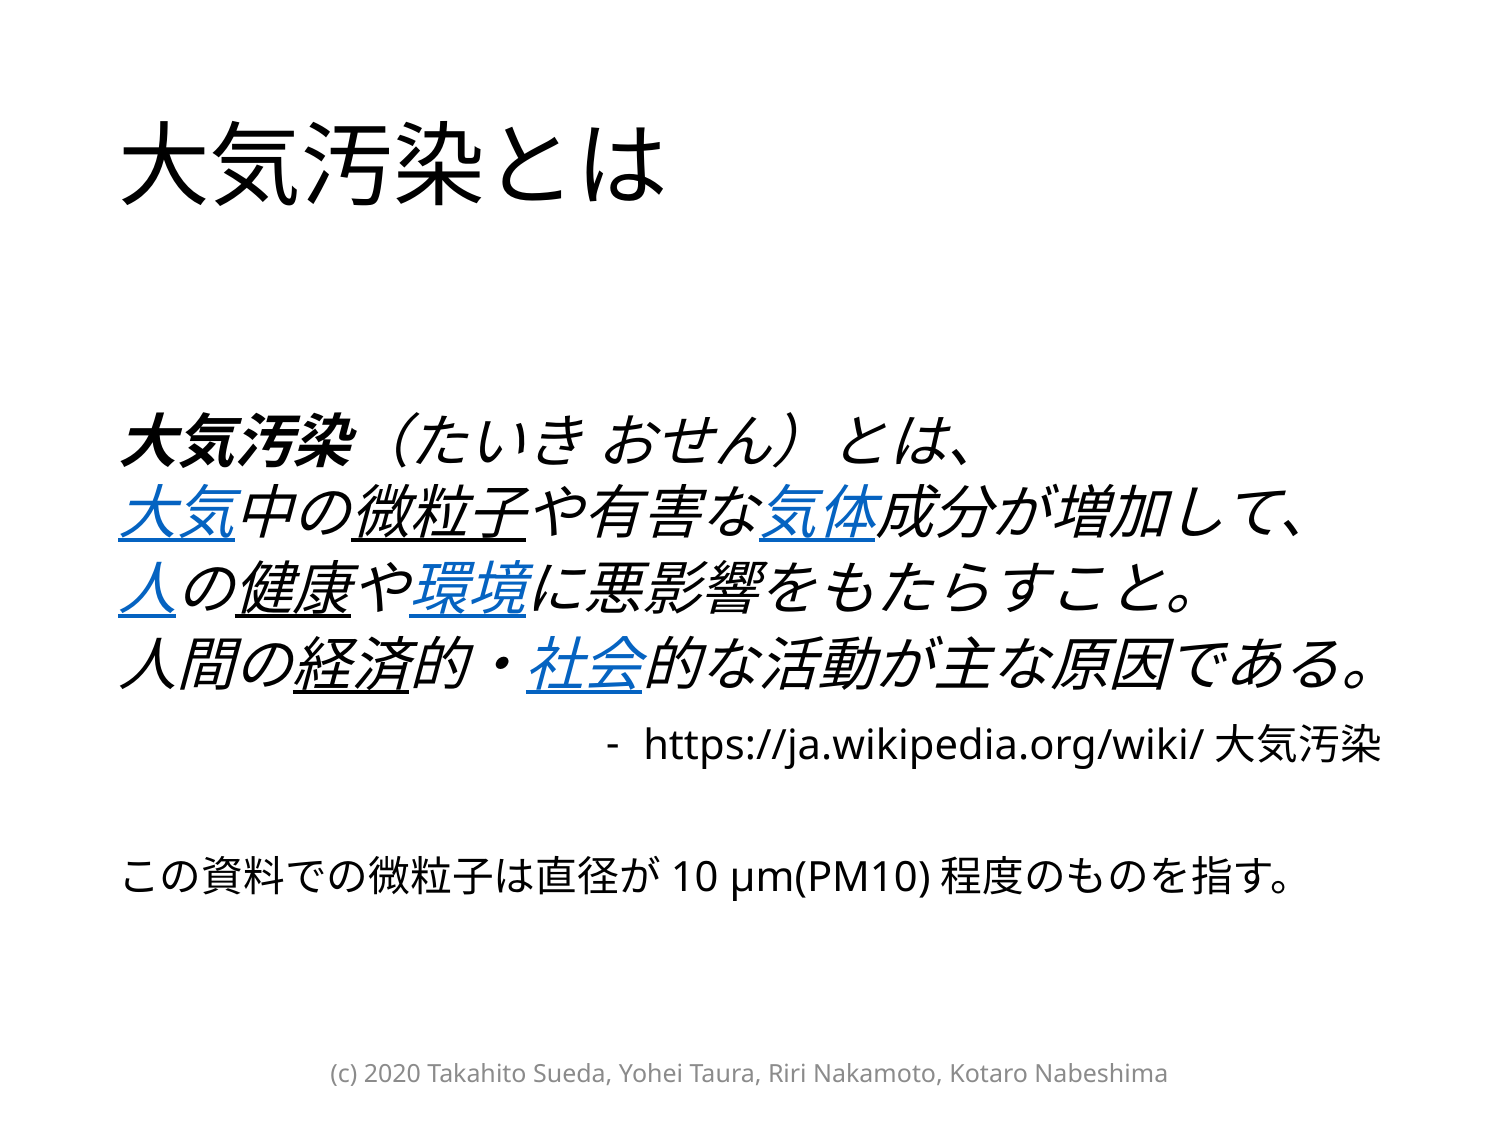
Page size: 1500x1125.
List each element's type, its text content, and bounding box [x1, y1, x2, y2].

list 大気汚染（たいき おせん）とは、 大気中の微粒子や有害な気体成分が増加して、 人の健康や環境に悪影響をもたらすこと。 人間の経済的・社会的な活動が主な原因である。 https://ja.wikipedia.org/wiki/大気汚染 この資料での微粒子は直径が10 μm(PM10)程度のものを指す。 [103, 299, 1397, 1014]
footer (c) 2020 Takahito Sueda, Yohei Taura, Riri Nakamoto, Kotaro Nabeshima [103, 1042, 1397, 1103]
title 大気汚染とは [103, 59, 1397, 278]
